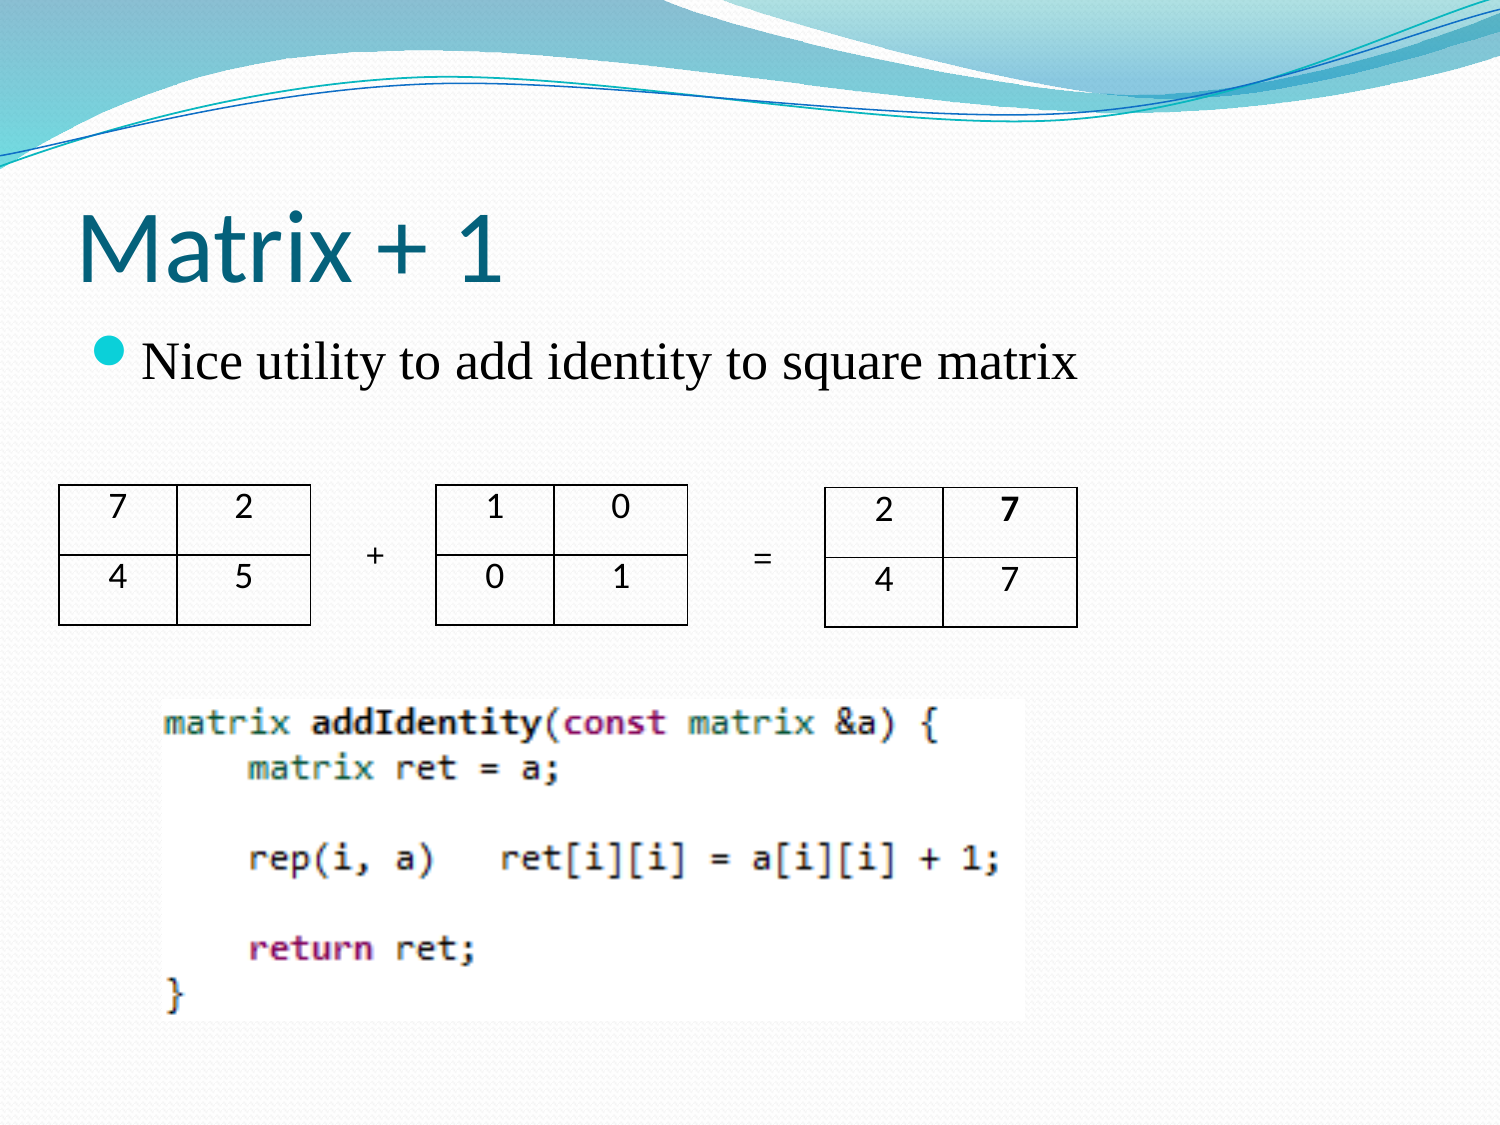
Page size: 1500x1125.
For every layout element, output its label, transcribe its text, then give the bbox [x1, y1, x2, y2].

table_cell 4 [60, 556, 176, 624]
table_cell 1 [555, 556, 687, 624]
table_header 2 [826, 488, 942, 557]
text_box = [737, 527, 789, 588]
text_box + [350, 524, 401, 585]
list Nice utility to add identity to square matrix [75, 317, 1150, 425]
table_header 7 [944, 488, 1076, 557]
table_header 1 [437, 486, 553, 554]
table_cell 4 [826, 558, 942, 626]
table_cell 5 [178, 556, 310, 624]
table_header 7 [60, 486, 176, 554]
table_header 0 [555, 486, 687, 554]
table_cell 7 [944, 558, 1076, 626]
title Matrix + 1 [75, 115, 1425, 303]
table_header 2 [178, 486, 310, 554]
picture [162, 699, 1026, 1021]
table_cell 0 [437, 556, 553, 624]
